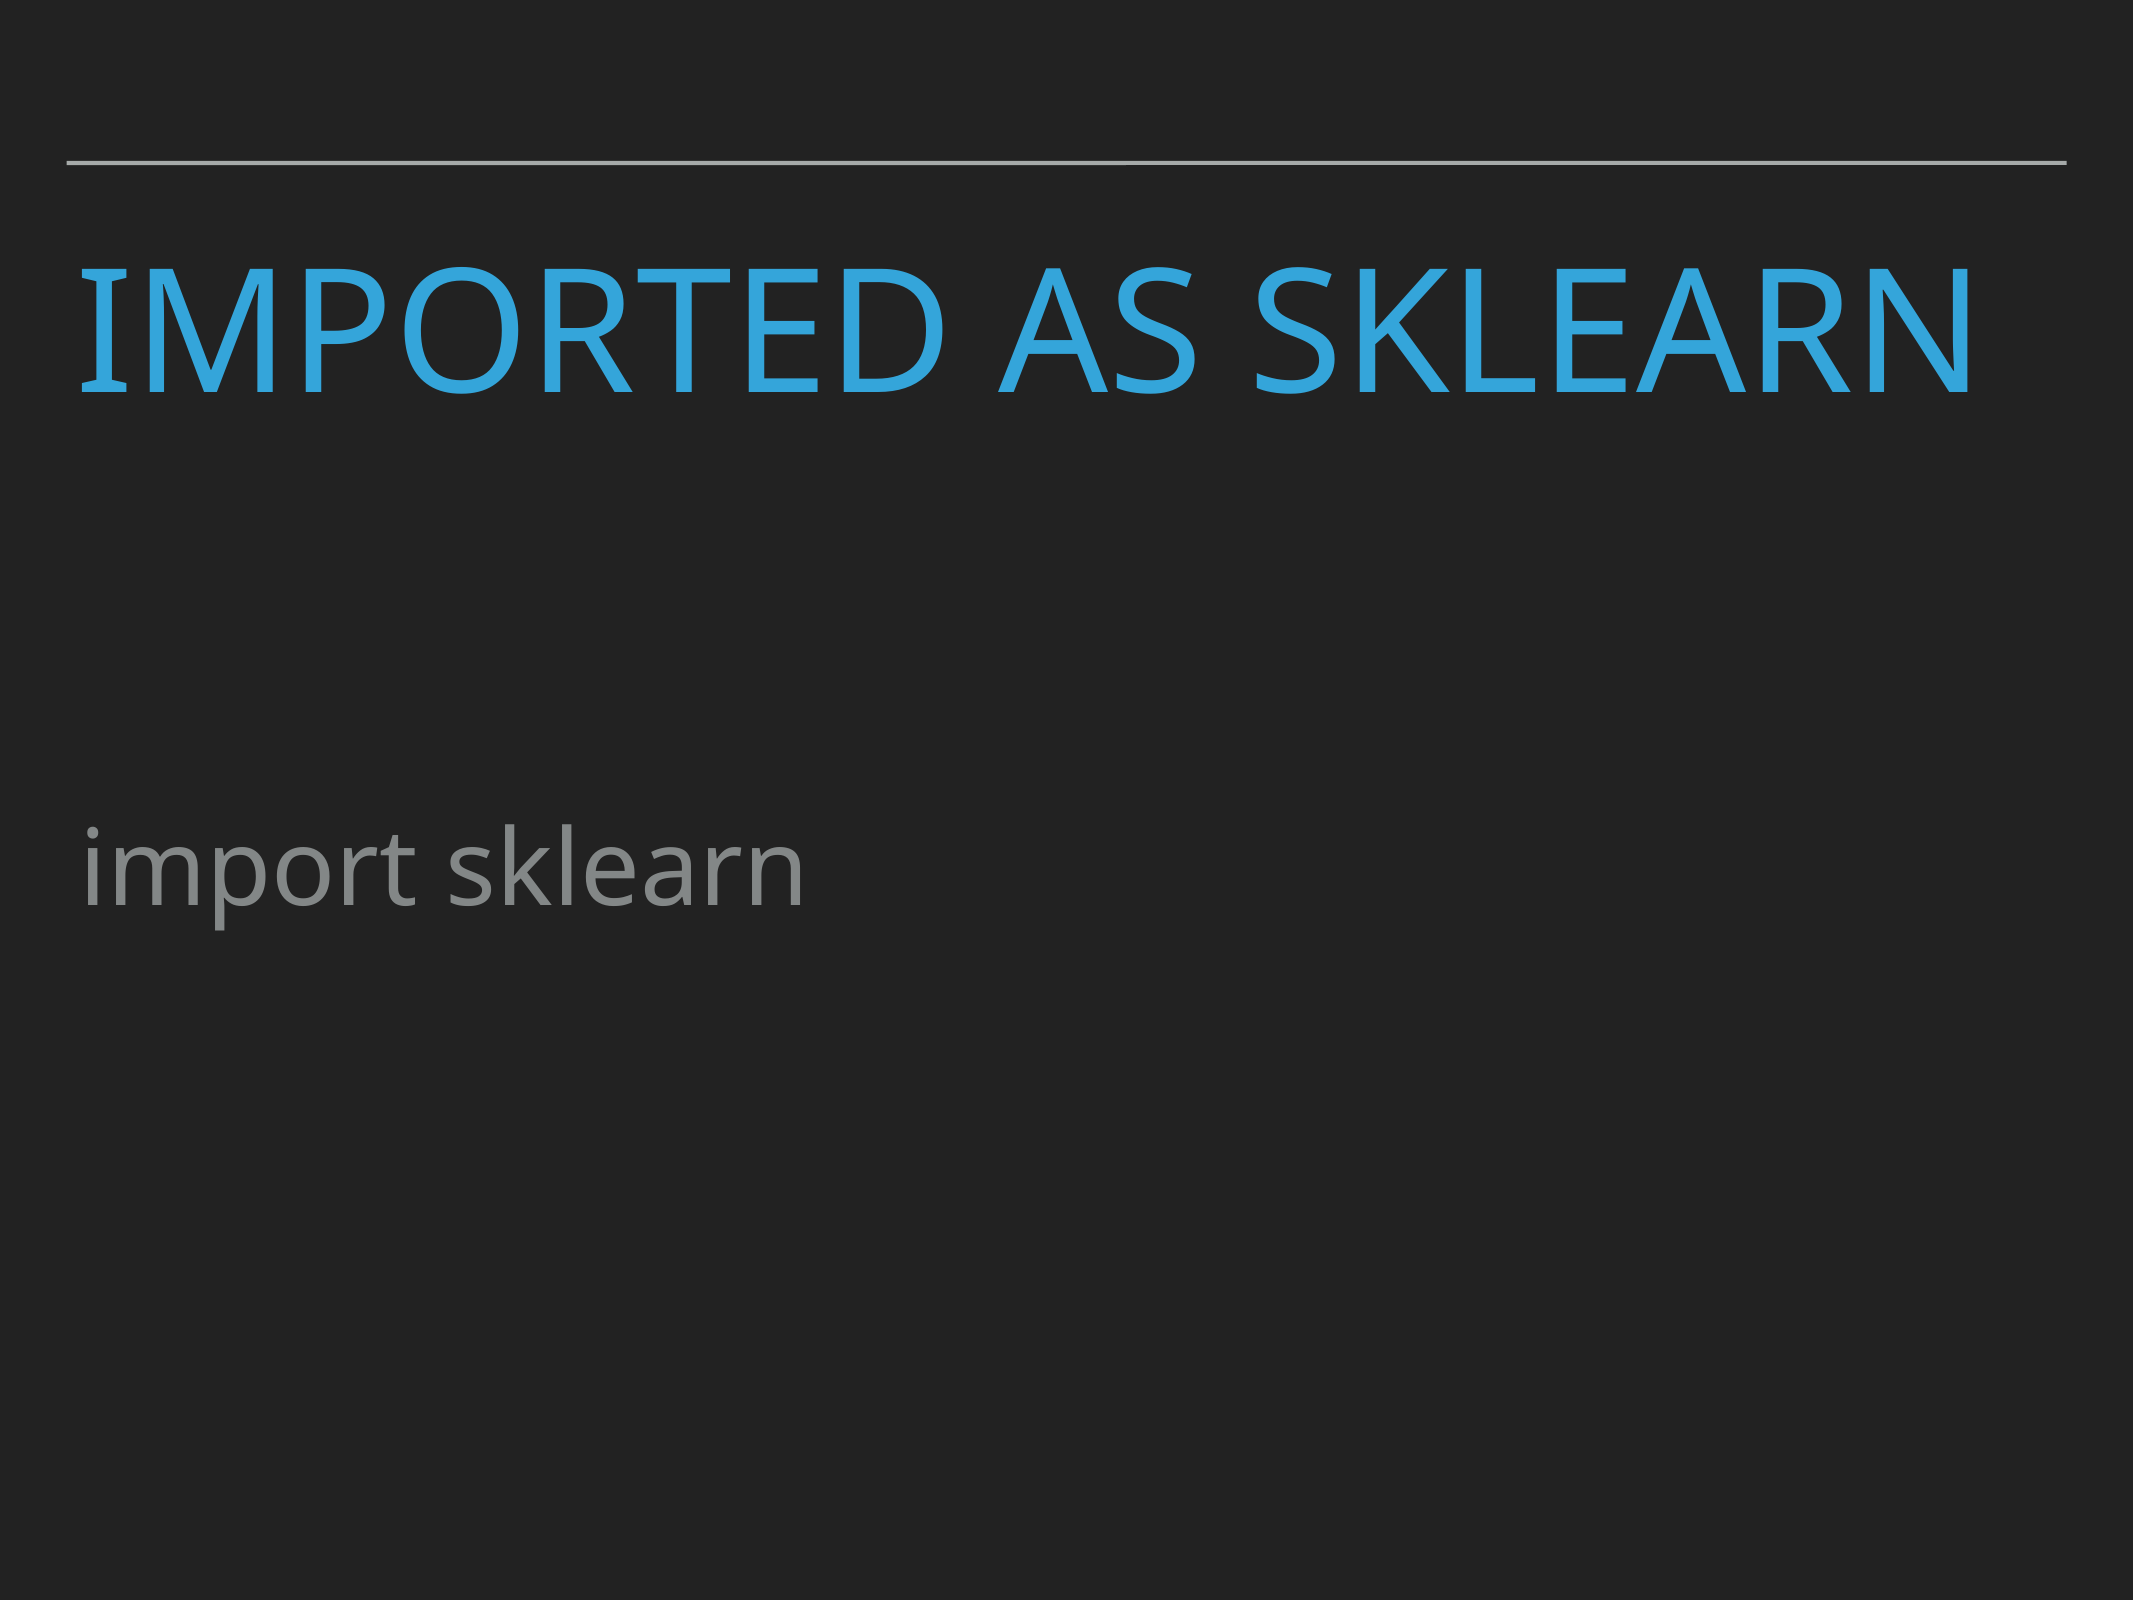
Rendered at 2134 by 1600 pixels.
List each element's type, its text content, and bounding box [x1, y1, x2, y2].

text_box import sklearn [71, 791, 2063, 1113]
title Imported as sklearn [66, 251, 2068, 445]
